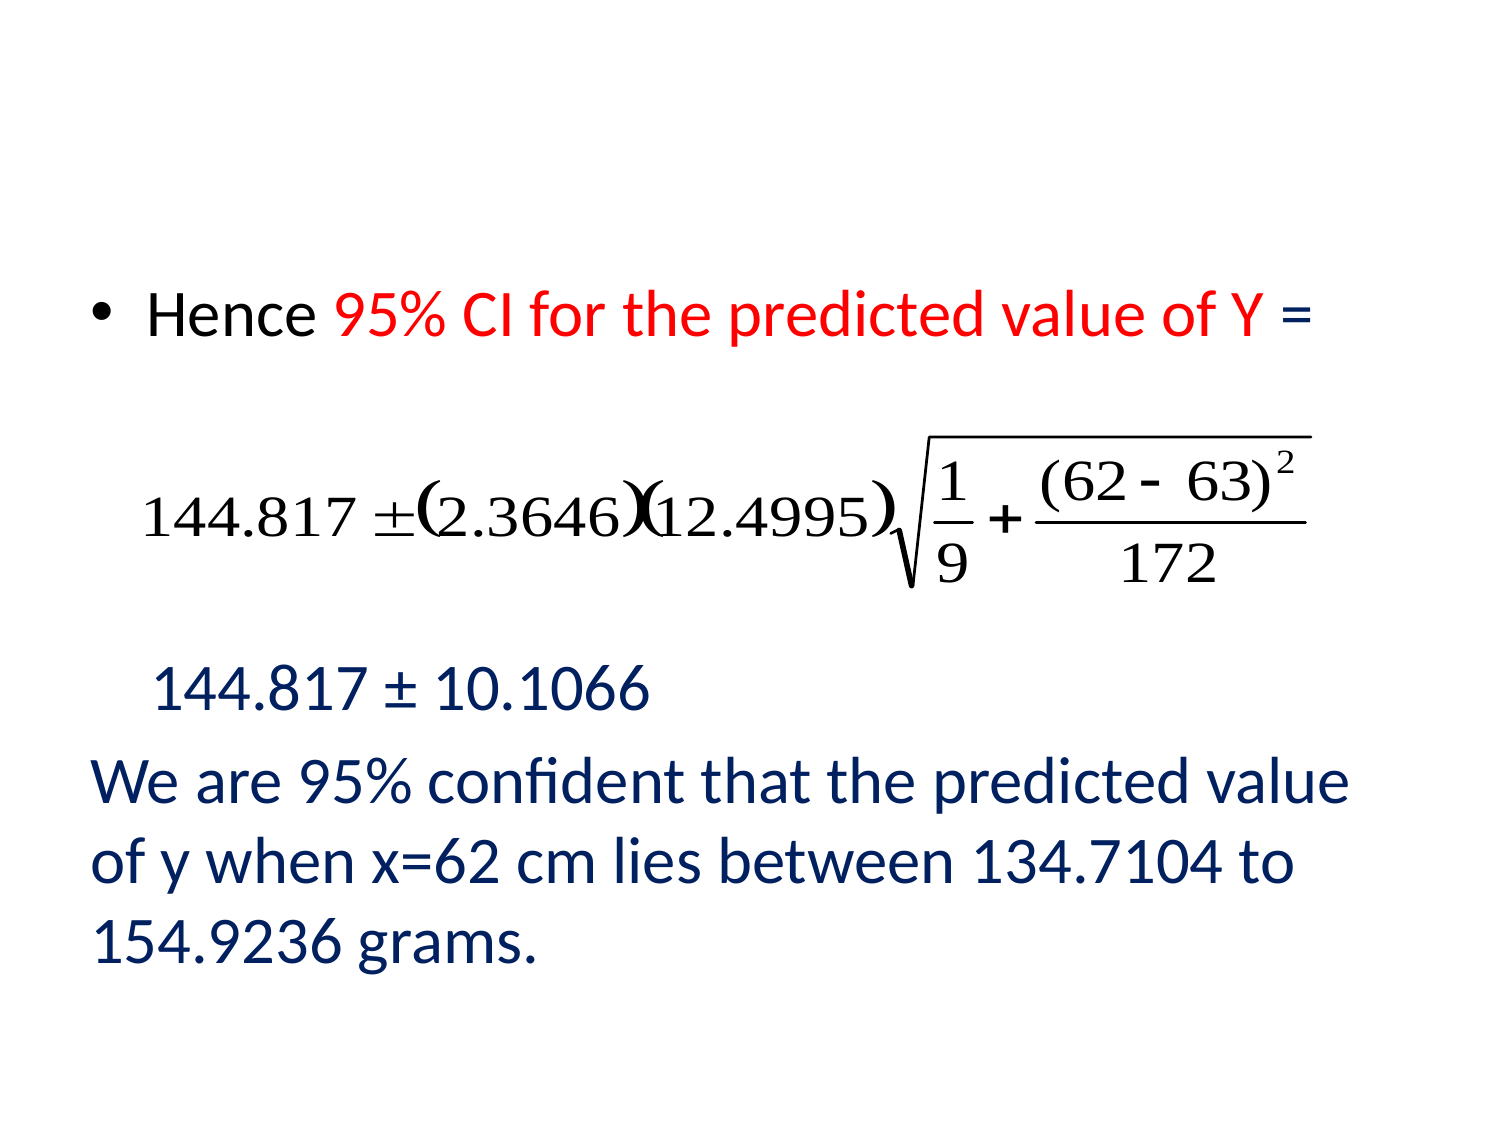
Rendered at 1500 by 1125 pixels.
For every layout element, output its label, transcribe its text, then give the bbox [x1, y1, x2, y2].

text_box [137, 424, 1326, 601]
list Hence 95% CI for the predicted value of Y = 144.817 ± 10.1066 We are 95% confident that the predicted value of y when x=62 cm lies between 134.7104 to 154.9236 grams. [75, 262, 1425, 1005]
